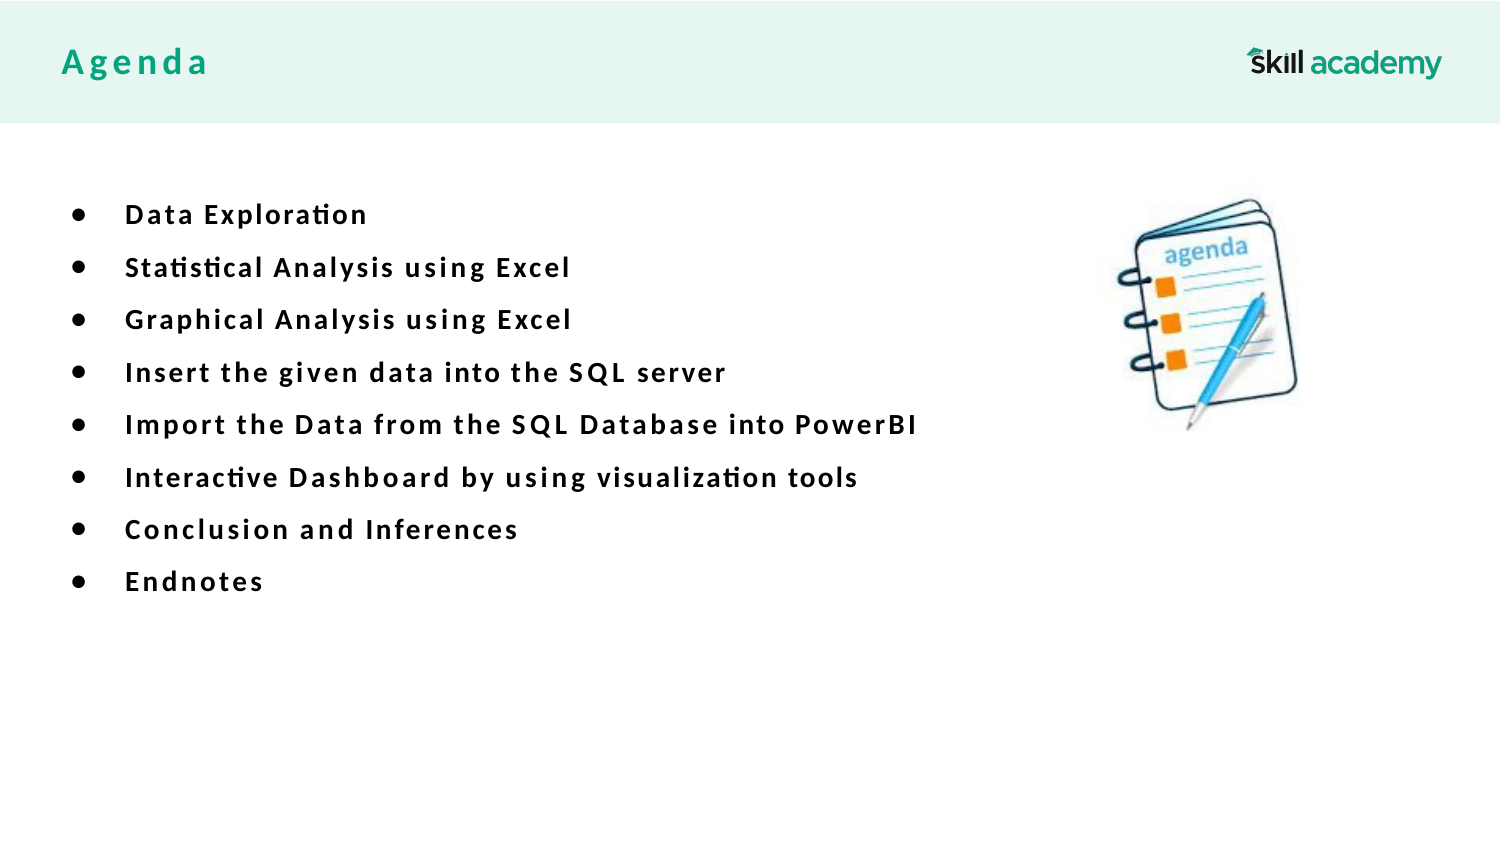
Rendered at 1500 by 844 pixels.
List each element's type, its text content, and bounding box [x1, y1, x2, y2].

picture [1245, 45, 1442, 80]
text_box Data Exploration Statistical Analysis using Excel Graphical Analysis using Excel Insert the given data into the SQL server Import the Data from the SQL Database into PowerBI Interactive Dashboard by using visualization tools Conclusion and Inferences Endnotes [67, 176, 930, 598]
title Agenda [59, 10, 1116, 178]
picture [1098, 180, 1299, 432]
